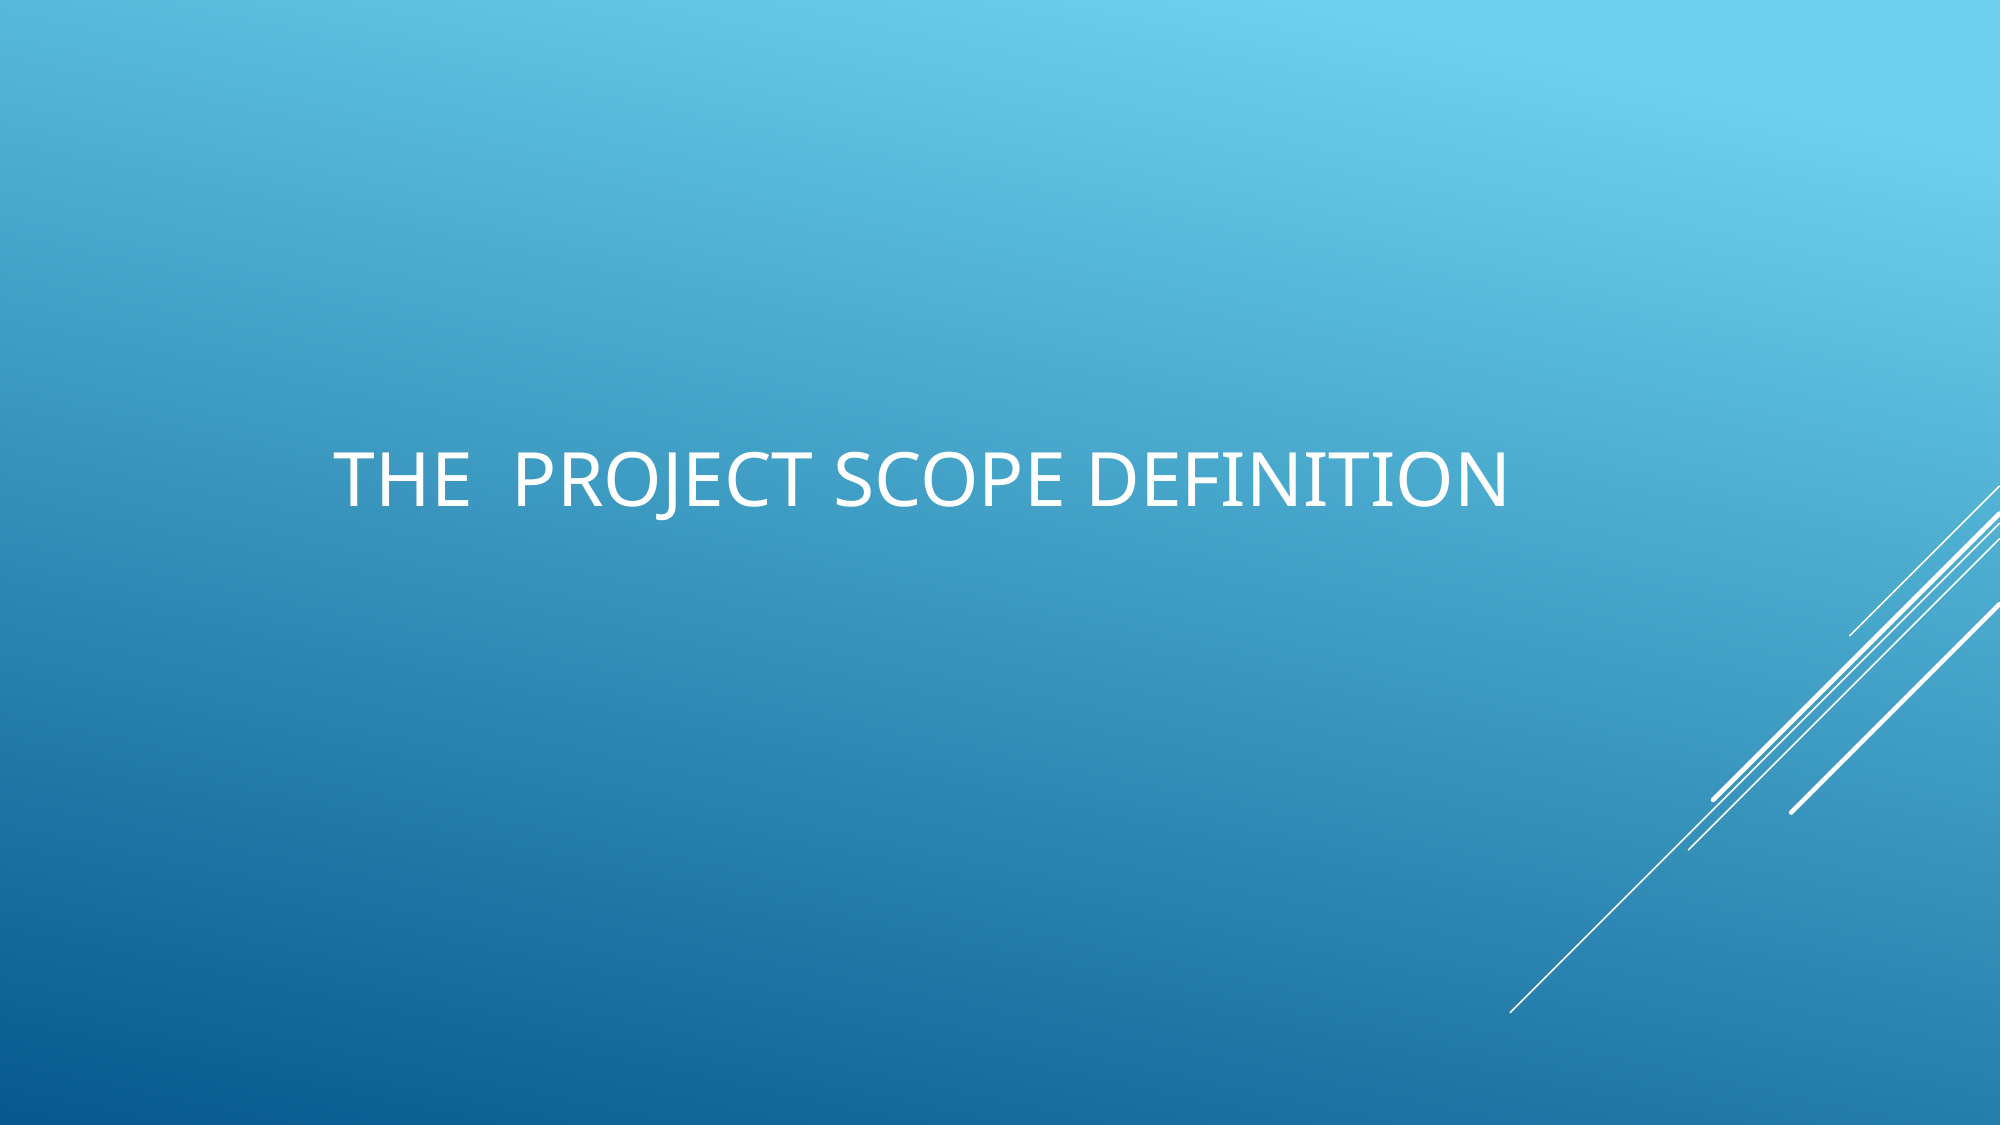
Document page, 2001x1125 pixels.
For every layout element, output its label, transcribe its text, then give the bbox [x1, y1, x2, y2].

title The Project scope definition [318, 353, 1719, 601]
